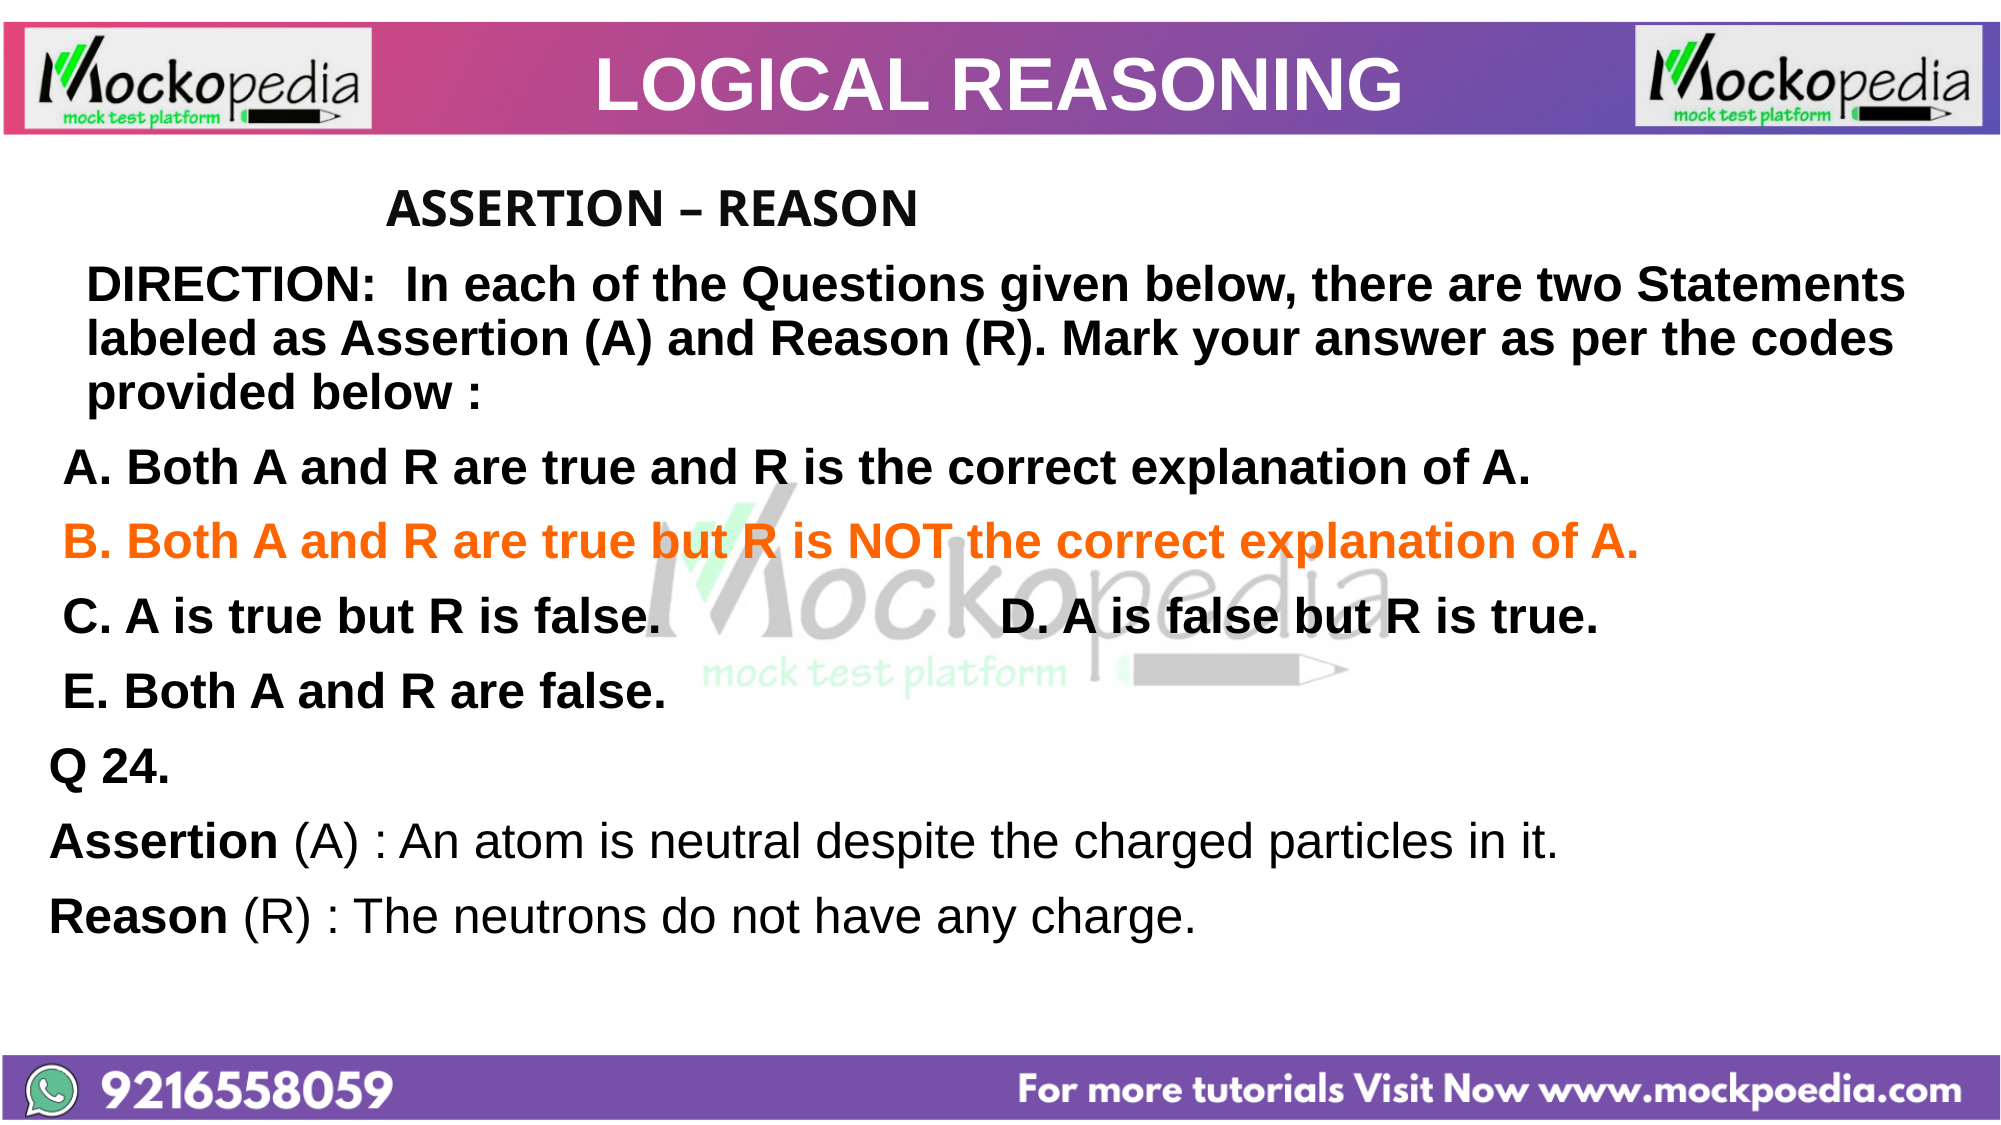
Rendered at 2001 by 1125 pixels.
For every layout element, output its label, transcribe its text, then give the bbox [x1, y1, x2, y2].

title LOGICAL REASONING [41, 31, 1959, 142]
picture [0, 0, 2001, 1125]
list ASSERTION – REASON DIRECTION: In each of the Questions given below, there are two Statements labeled as Assertion (A) and Reason (R). Mark your answer as per the codes provided below : A. Both A and R are true and R is the correct explanation of A. B. Both A and R are true but R is NOT the correct explanation of A. C. A is true but R is false. D. A is false but R is true. E. Both A and R are false. Q 24. Assertion (A) : An atom is neutral despite the charged particles in it. Reason (R) : The neutrons do not have any charge. [33, 175, 1959, 1053]
